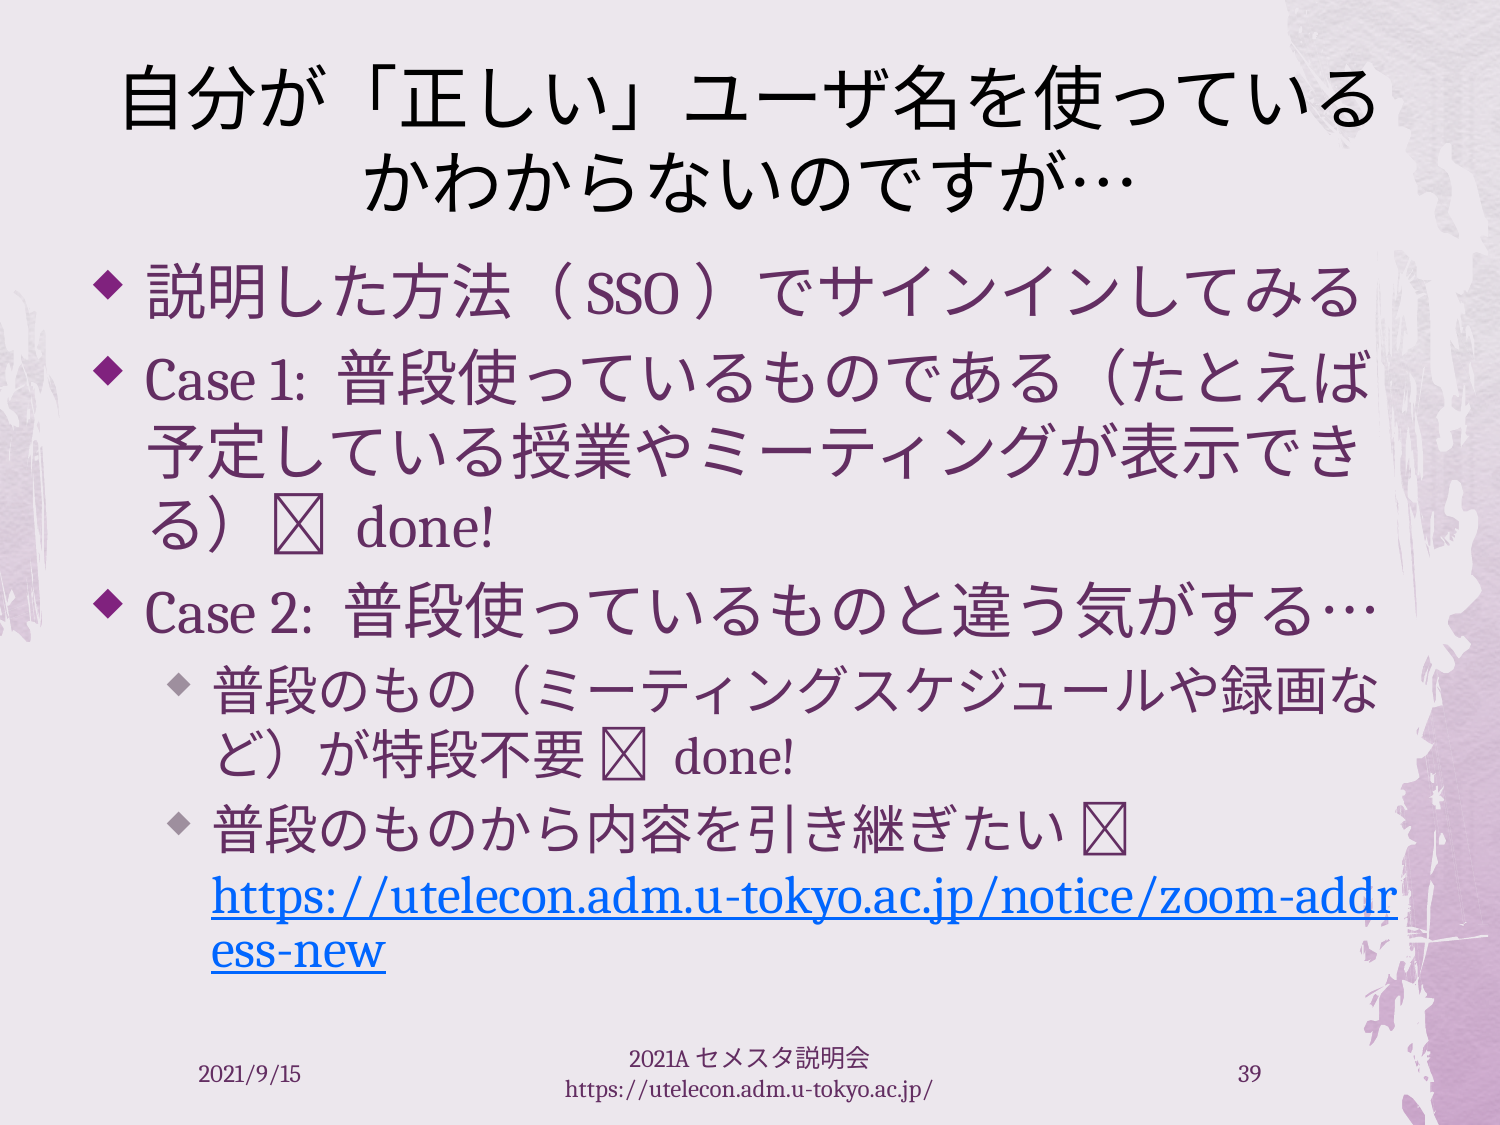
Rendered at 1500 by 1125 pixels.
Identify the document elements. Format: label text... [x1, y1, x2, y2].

footer 2021Aセメスタ説明会 https://utelecon.adm.u-tokyo.ac.jp/ [512, 1042, 988, 1103]
title 自分が「正しい」ユーザ名を使っているかわからないのですが… [75, 45, 1425, 233]
slide_number 39 [1074, 1042, 1425, 1103]
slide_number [75, 1042, 425, 1103]
list 説明した方法（SSO）でサインインしてみる Case 1: 普段使っているものである（たとえば予定している授業やミーティングが表示できる） done! Case 2: 普段使っているものと違う気がする… 普段のもの（ミーティングスケジュールや録画など）が特段不要  done! 普段のものから内容を引き継ぎたい  https://utelecon.adm.u-tokyo.ac.jp/notice/zoom-address-new [75, 246, 1425, 989]
